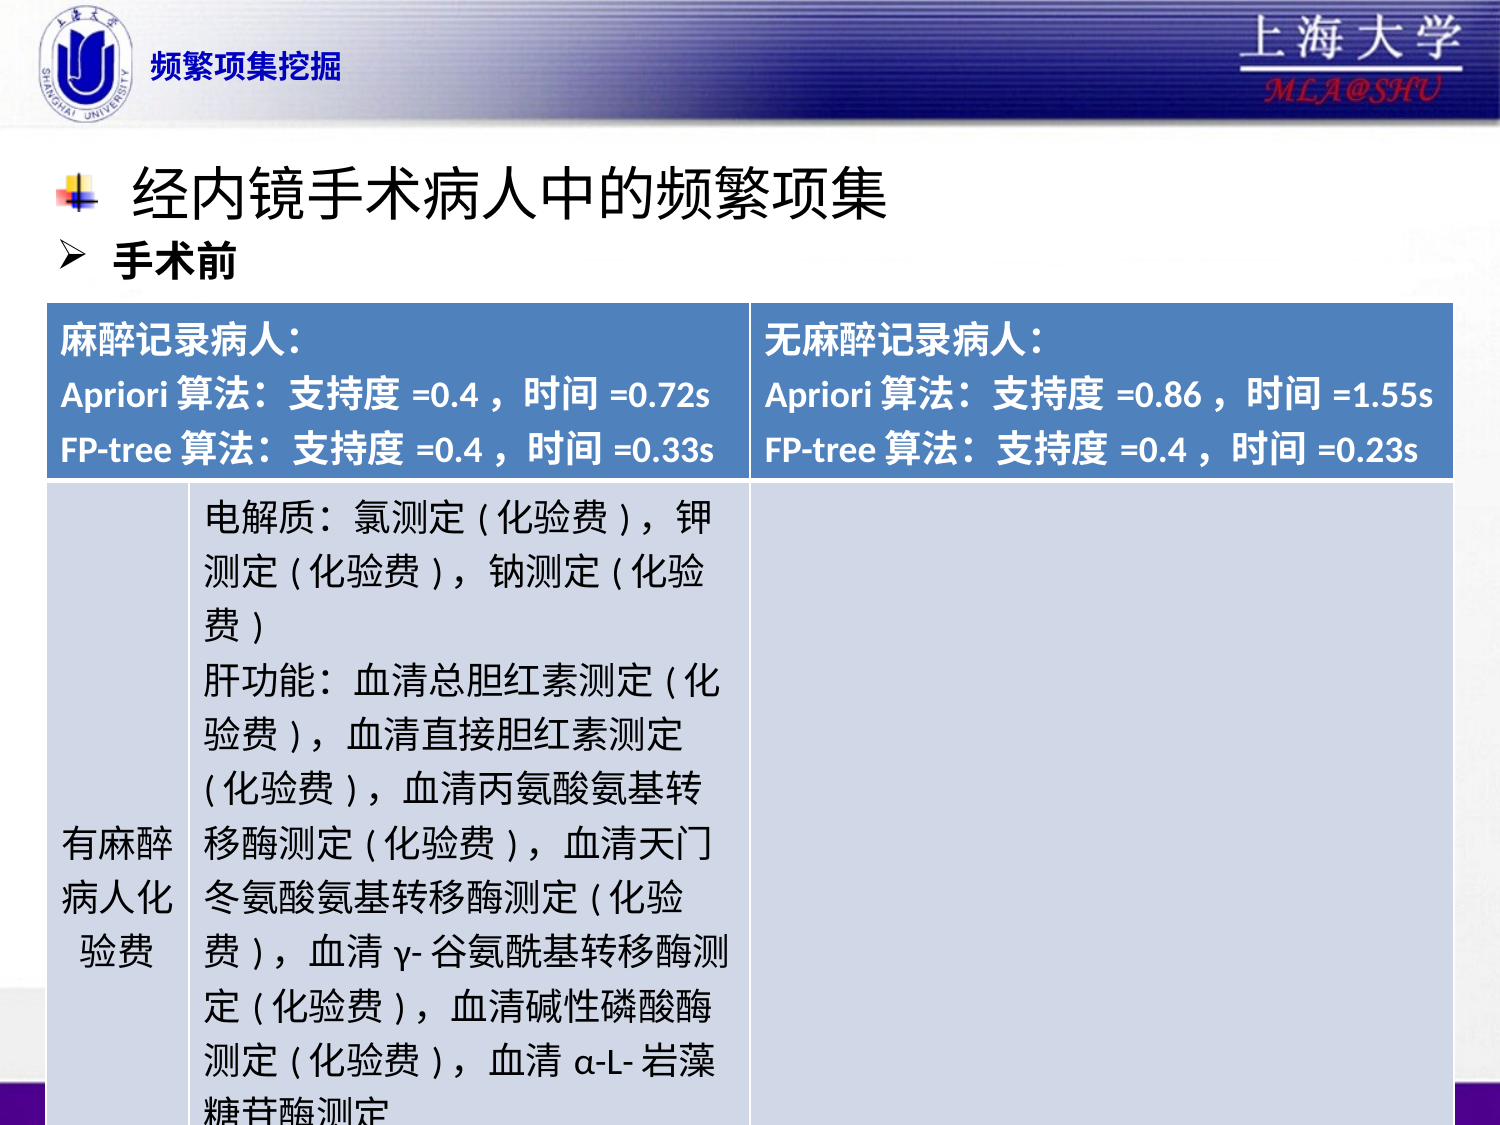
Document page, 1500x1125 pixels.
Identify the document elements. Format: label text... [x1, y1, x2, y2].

picture [0, 0, 1500, 1125]
table_cell 电解质：氯测定(化验费)，钾测定(化验费)，钠测定(化验费) 肝功能：血清总胆红素测定(化验费)，血清直接胆红素测定(化验费)，血清丙氨酸氨基转移酶测定(化验费)，血清天门冬氨酸氨基转移酶测定(化验费)，血清γ-谷氨酰基转移酶测定(化验费)，血清碱性磷酸酶测定(化验费)，血清α-L-岩藻糖苷酶测定 酸碱平衡：血清碳酸氢盐(HCO3)测定(化验费) 血常规：血细胞分析(化验费) [190, 483, 749, 1125]
picture [56, 171, 98, 212]
table_cell [751, 483, 1453, 1125]
table_header 无麻醉记录病人： Apriori算法：支持度=0.86，时间=1.55s FP-tree算法：支持度=0.4，时间=0.23s [751, 303, 1453, 478]
title 频繁项集挖掘 [135, 0, 1486, 131]
table_cell 有麻醉病人化验费 [47, 483, 188, 1125]
list 经内镜手术病人中的频繁项集 手术前 [41, 149, 1425, 1005]
table_header 麻醉记录病人： Apriori算法：支持度=0.4，时间=0.72s FP-tree算法：支持度=0.4，时间=0.33s [47, 303, 749, 478]
